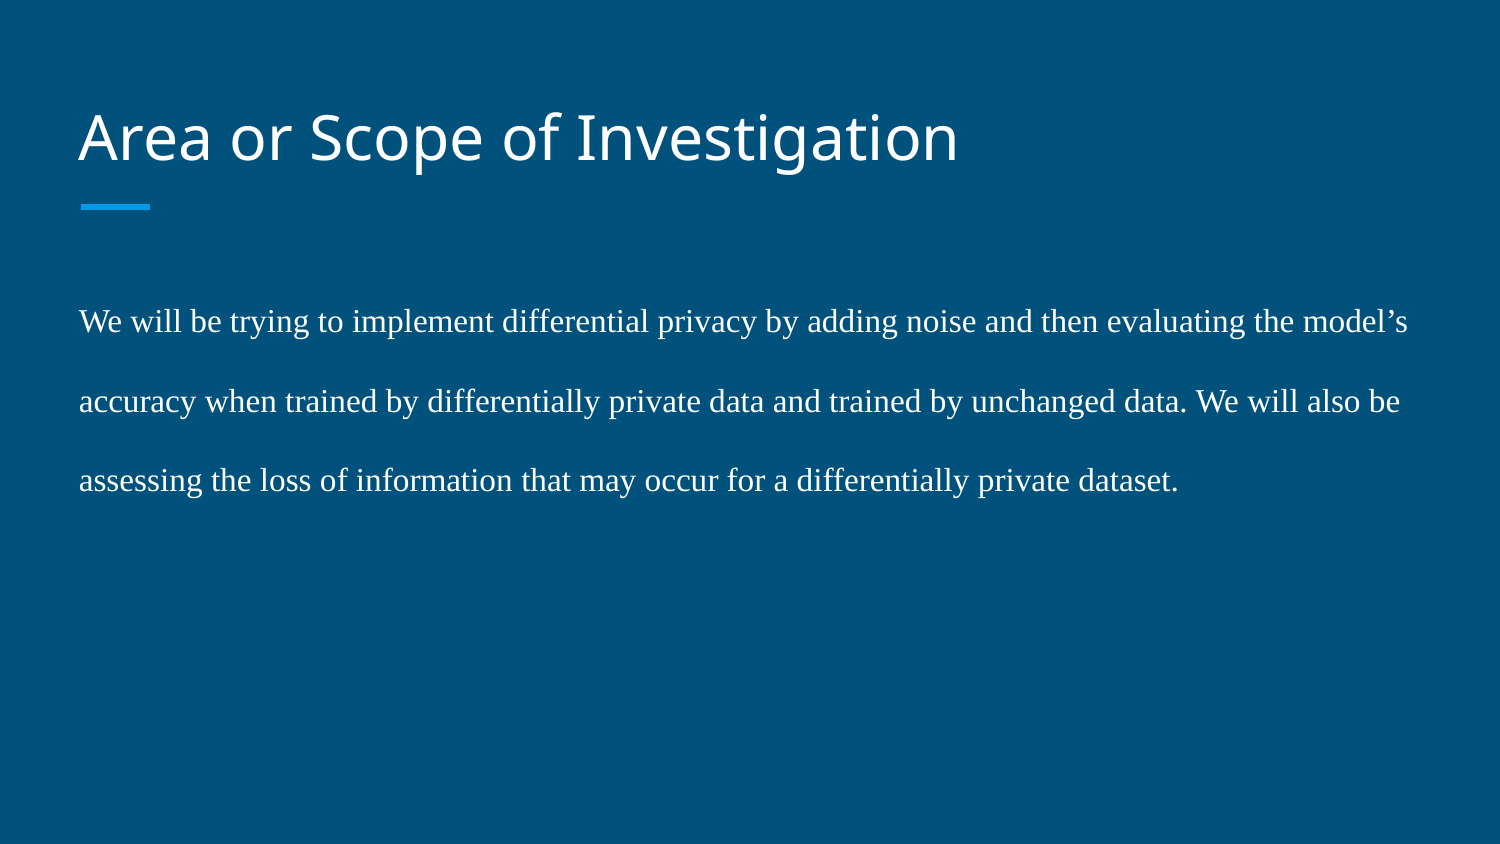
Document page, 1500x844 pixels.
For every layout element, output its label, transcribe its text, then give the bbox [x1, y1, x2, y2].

title Area or Scope of Investigation [63, 75, 1437, 188]
list We will be trying to implement differential privacy by adding noise and then evaluating the model’s accuracy when trained by differentially private data and trained by unchanged data. We will also be assessing the loss of information that may occur for a differentially private dataset. [63, 244, 1437, 750]
